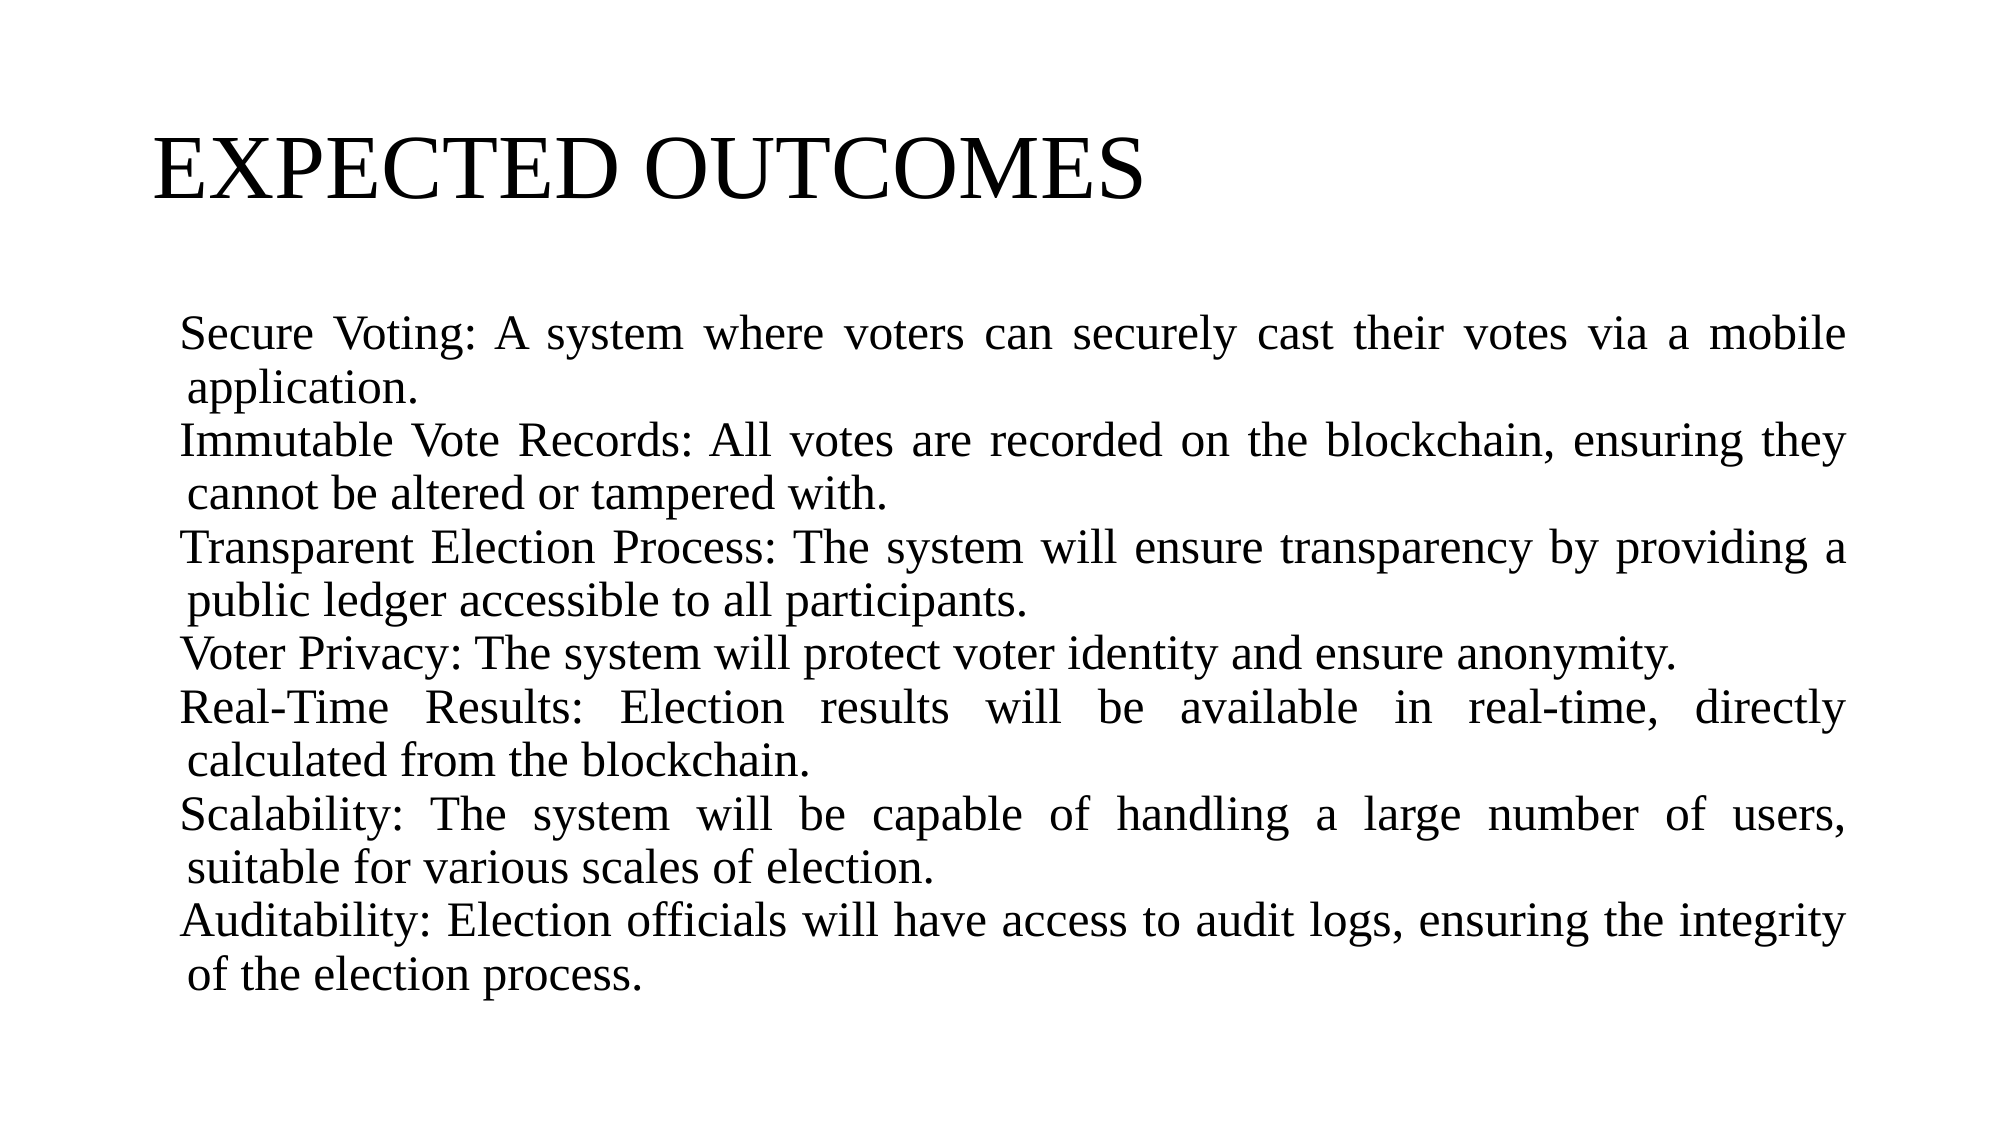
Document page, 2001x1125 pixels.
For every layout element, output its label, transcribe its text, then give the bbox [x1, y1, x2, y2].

list Secure Voting: A system where voters can securely cast their votes via a mobile application. Immutable Vote Records: All votes are recorded on the blockchain, ensuring they cannot be altered or tampered with. Transparent Election Process: The system will ensure transparency by providing a public ledger accessible to all participants. Voter Privacy: The system will protect voter identity and ensure anonymity. Real-Time Results: Election results will be available in real-time, directly calculated from the blockchain. Scalability: The system will be capable of handling a large number of users, suitable for various scales of election. Auditability: Election officials will have access to audit logs, ensuring the integrity of the election process. [137, 299, 1863, 1014]
title EXPECTED OUTCOMES [137, 59, 1863, 278]
